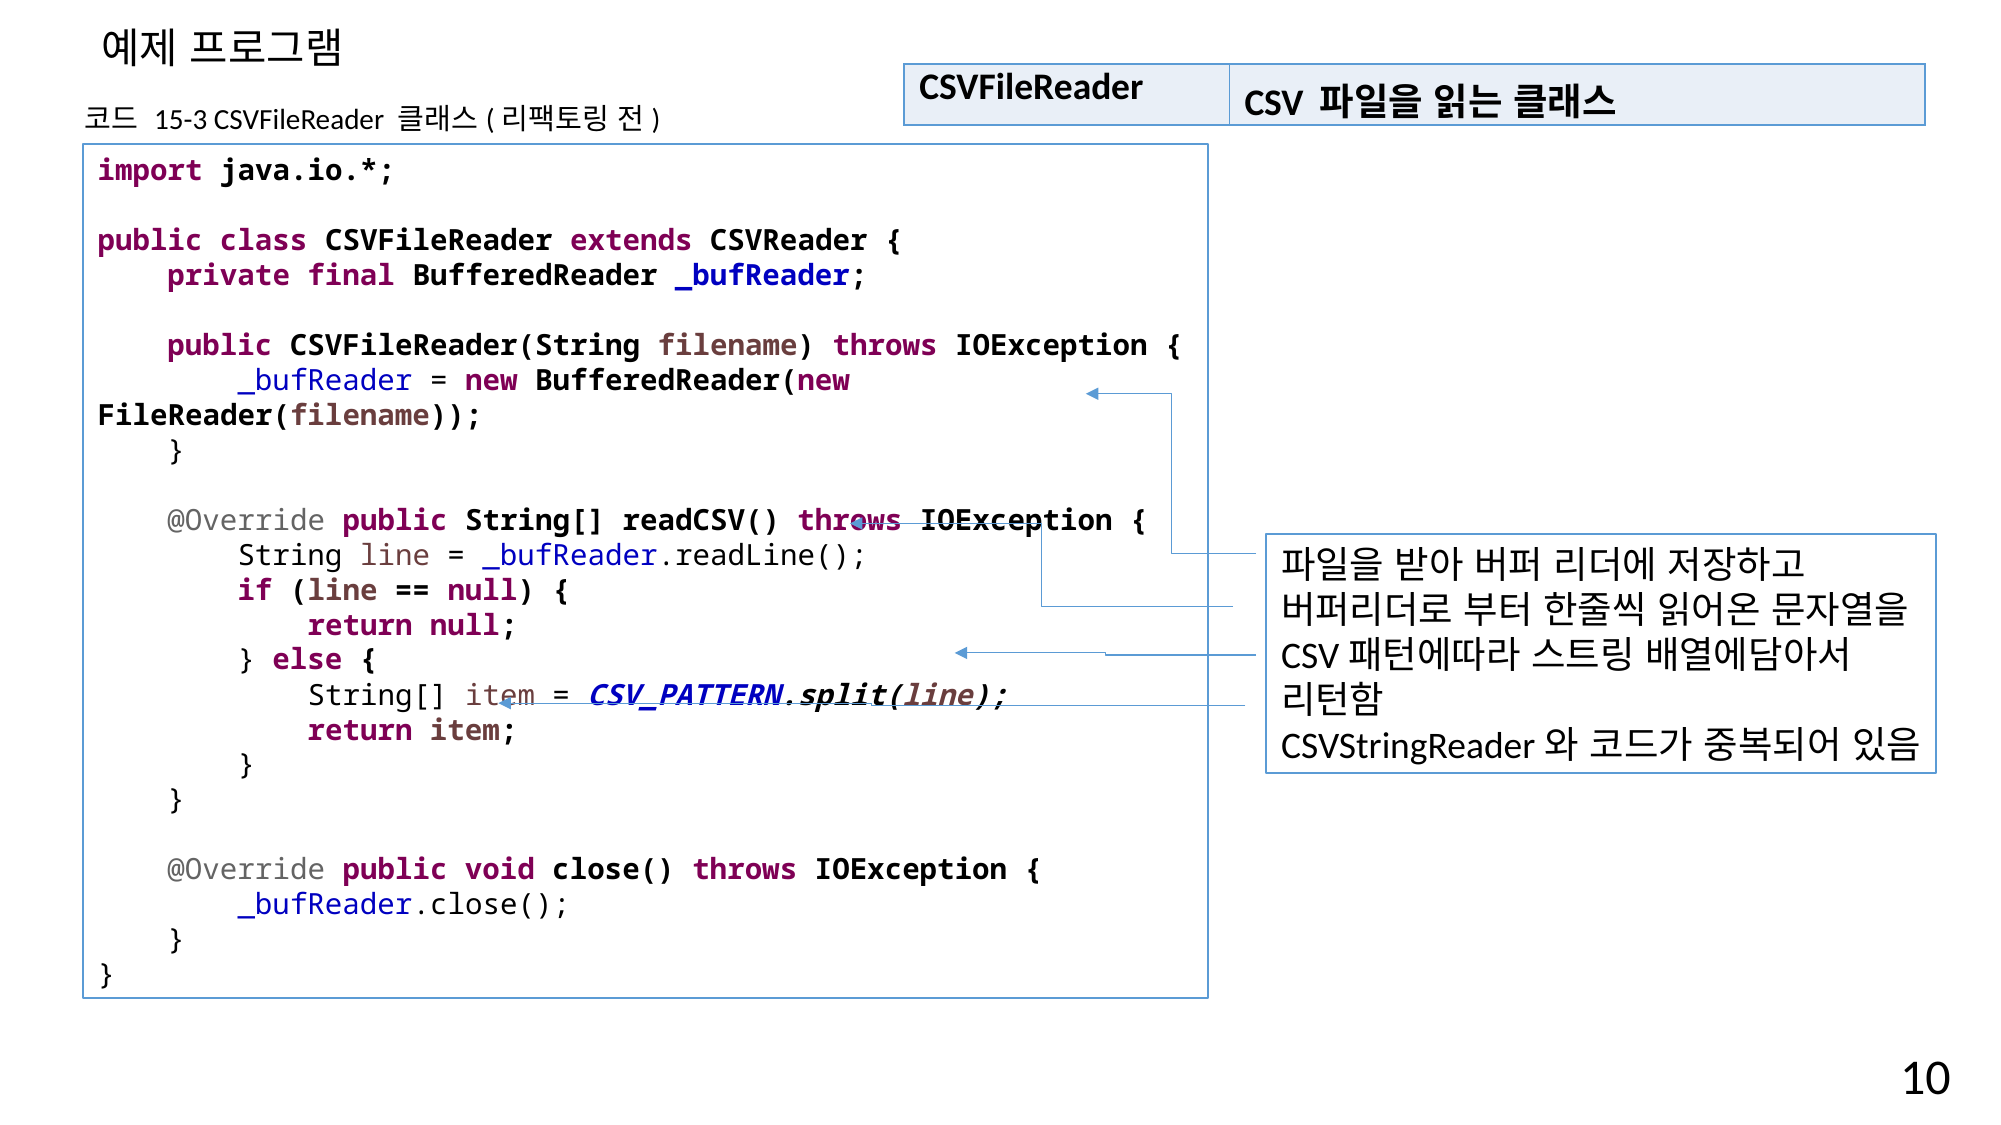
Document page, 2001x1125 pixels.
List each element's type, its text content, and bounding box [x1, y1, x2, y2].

text_box import java.io.*; public class CSVFileReader extends CSVReader { private final BufferedReader _bufReader; public CSVFileReader(String filename) throws IOException { _bufReader = new BufferedReader(new FileReader(filename)); } @Override public String[] readCSV() throws IOException { String line = _bufReader.readLine(); if (line == null) { return null; } else { String[] item = CSV_PATTERN.split(line); return item; } } @Override public void close() throws IOException { _bufReader.close(); } } [82, 143, 1209, 999]
text_box 예제 프로그램 [86, 14, 359, 80]
table_header CSV 파일을 읽는 클래스 [1230, 65, 1924, 124]
text_box 코드 15-3 CSVFileReader 클래스(리팩토링 전) [70, 93, 682, 144]
slide_number 10 [1853, 1044, 1966, 1105]
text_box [1085, 393, 1257, 554]
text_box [849, 523, 1234, 607]
text_box 파일을 받아 버퍼 리더에 저장하고 버퍼리더로 부터 한줄씩 읽어온 문자열을 CSV패턴에따라 스트링 배열에담아서 리턴함 CSVStringReader와 코드가 중복되어 있음 [1265, 533, 1937, 774]
table_header CSVFileReader [905, 65, 1229, 124]
